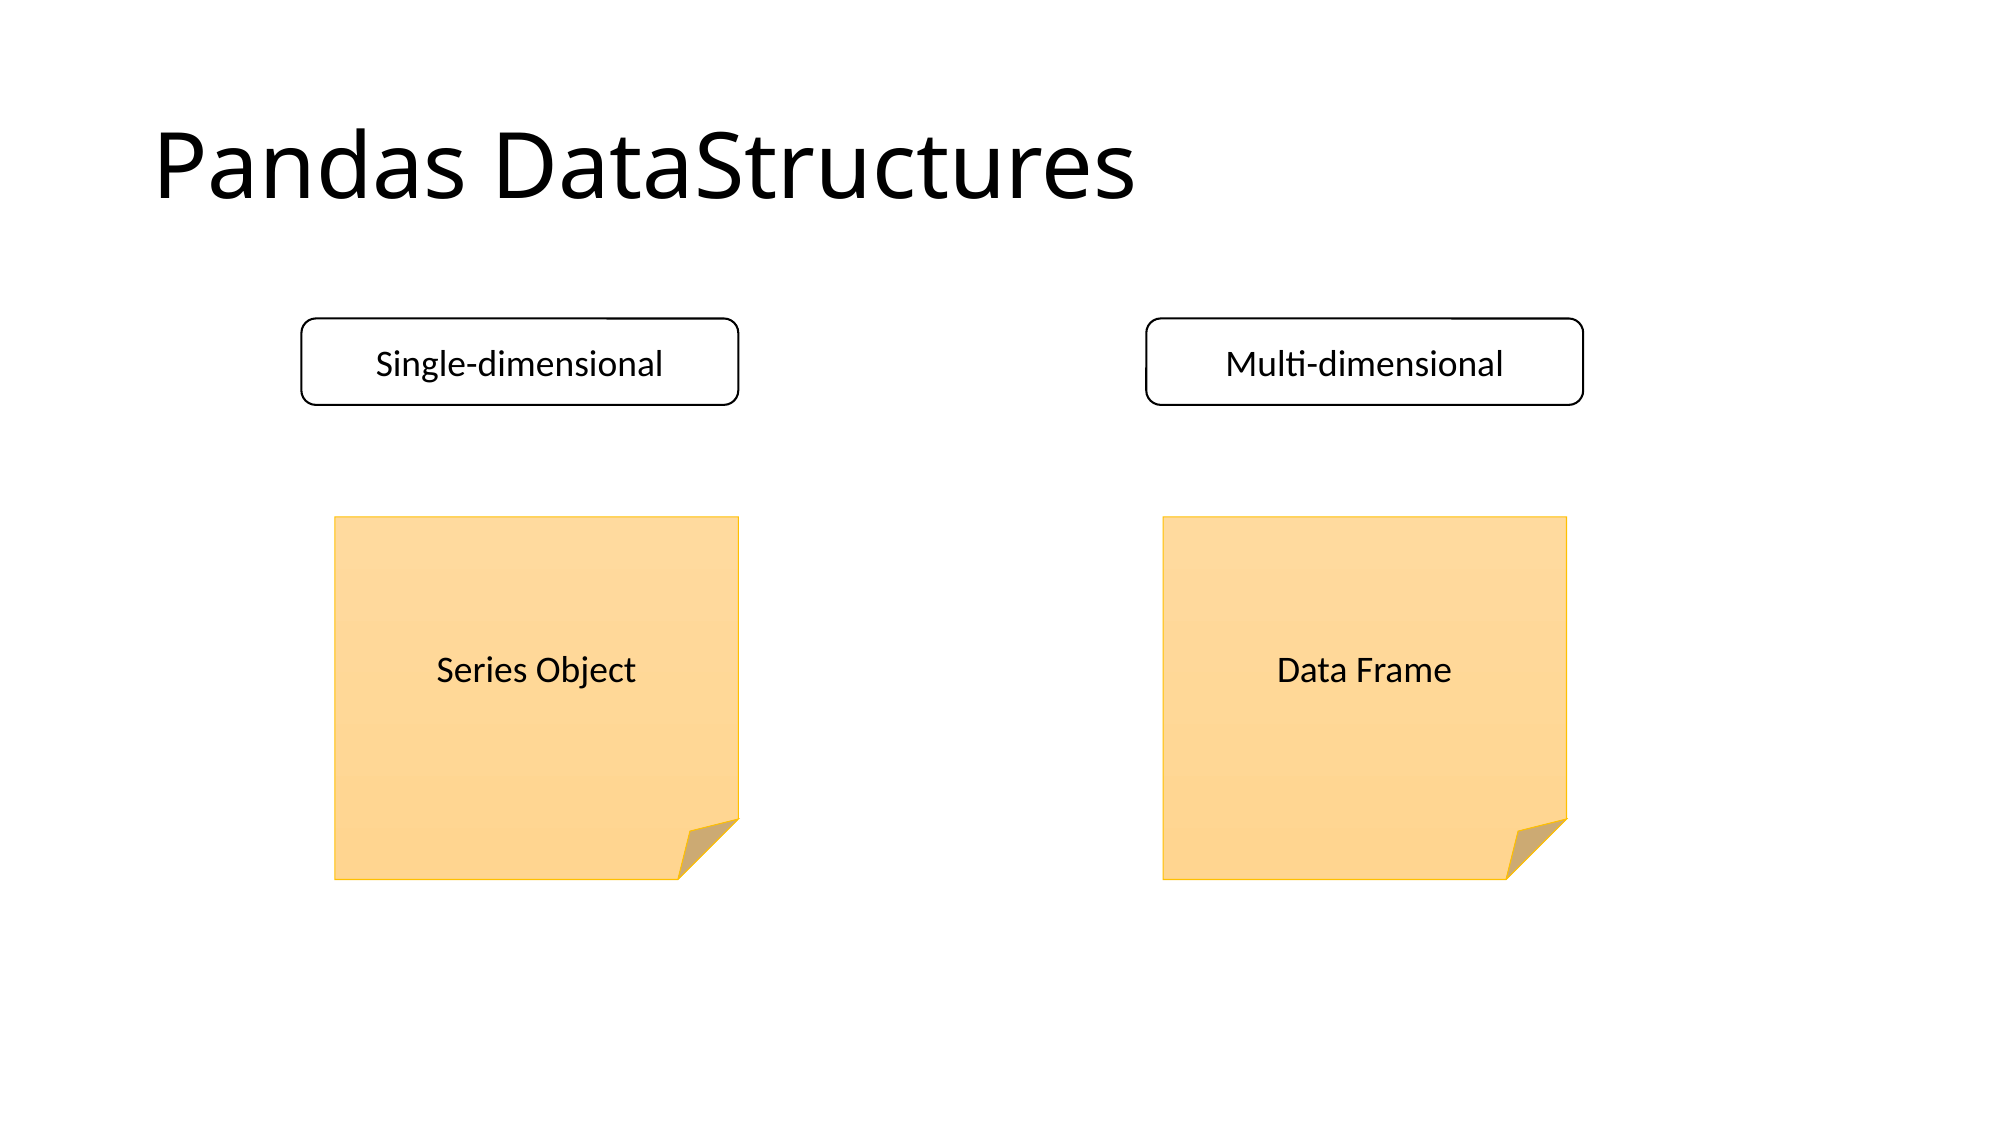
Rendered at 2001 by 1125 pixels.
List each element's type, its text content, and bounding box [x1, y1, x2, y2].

text_box Data Frame [1162, 516, 1569, 881]
text_box Series Object [334, 516, 741, 881]
text_box Multi-dimensional [1145, 317, 1585, 406]
text_box Single-dimensional [300, 317, 740, 406]
title Pandas DataStructures [137, 59, 1863, 278]
